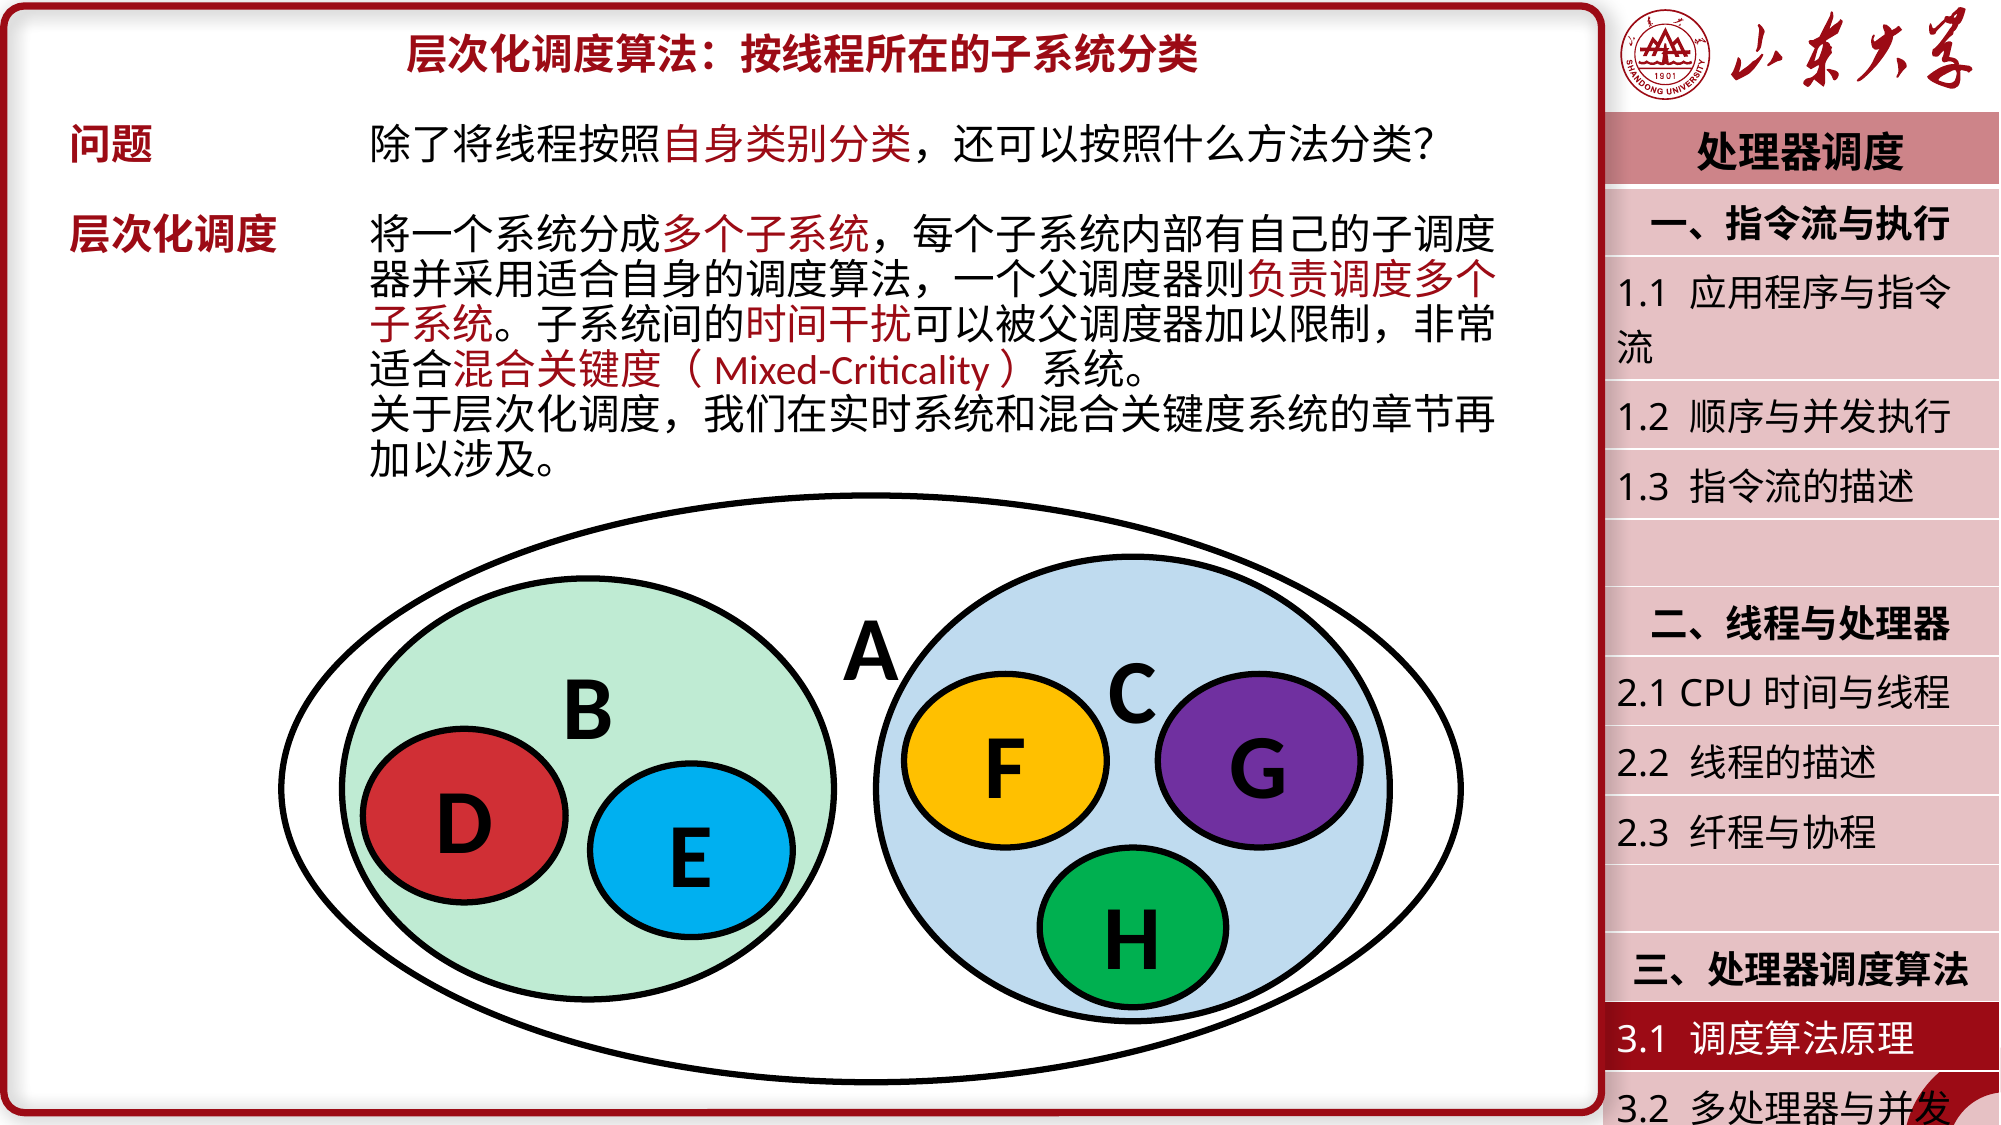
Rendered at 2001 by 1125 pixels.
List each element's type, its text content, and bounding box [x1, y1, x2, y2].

text_box G [1156, 672, 1362, 849]
table_cell 三、处理器调度算法 [1619, 933, 1999, 1001]
text_box 层次化调度算法：按线程所在的子系统分类 问题 除了将线程按照自身类别分类，还可以按照什么方法分类？ 层次化调度 将一个系统分成多个子系统，每个子系统内部有自己的子调度 器并采用适合自身的调度算法，一个父调度器则负责调度多个 子系统。子系统间的时间干扰可以被父调度器加以限制，非常 适合混合关键度（Mixed-Criticality）系统。 关于层次化调度，我们在实时系统和混合关键度系统的章节再 加以涉及。 [54, 26, 1551, 491]
text_box C [874, 555, 1391, 1023]
table_cell 3.1 调度算法原理 [1619, 1002, 1999, 1070]
table_cell 1.1 应用程序与指令流 [1618, 257, 1999, 379]
text_box E [588, 762, 794, 939]
table_cell 2.3 纤程与协程 [1619, 796, 1999, 864]
text_box F [902, 672, 1108, 849]
table_cell [1619, 520, 1999, 586]
text_box H [1038, 846, 1228, 1009]
text_box D [361, 727, 567, 904]
table_cell 2.2 线程的描述 [1619, 726, 1999, 794]
table_cell 二、线程与处理器 [1619, 587, 1999, 655]
text_box A [280, 494, 1462, 1084]
table_cell 3.2 多处理器与并发 [1603, 1072, 1999, 1125]
table_cell [1619, 865, 1999, 931]
table_cell 1.2 顺序与并发执行 [1618, 381, 1999, 448]
text_box B [340, 577, 836, 1001]
table_cell 2.1 CPU时间与线程 [1619, 657, 1999, 725]
table_header 处理器调度 [1618, 112, 1999, 184]
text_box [1620, 5, 1977, 100]
table_cell 一、指令流与执行 [1618, 189, 1999, 255]
text_box [2, 4, 1603, 1114]
table_cell 1.3 指令流的描述 [1618, 450, 1999, 518]
